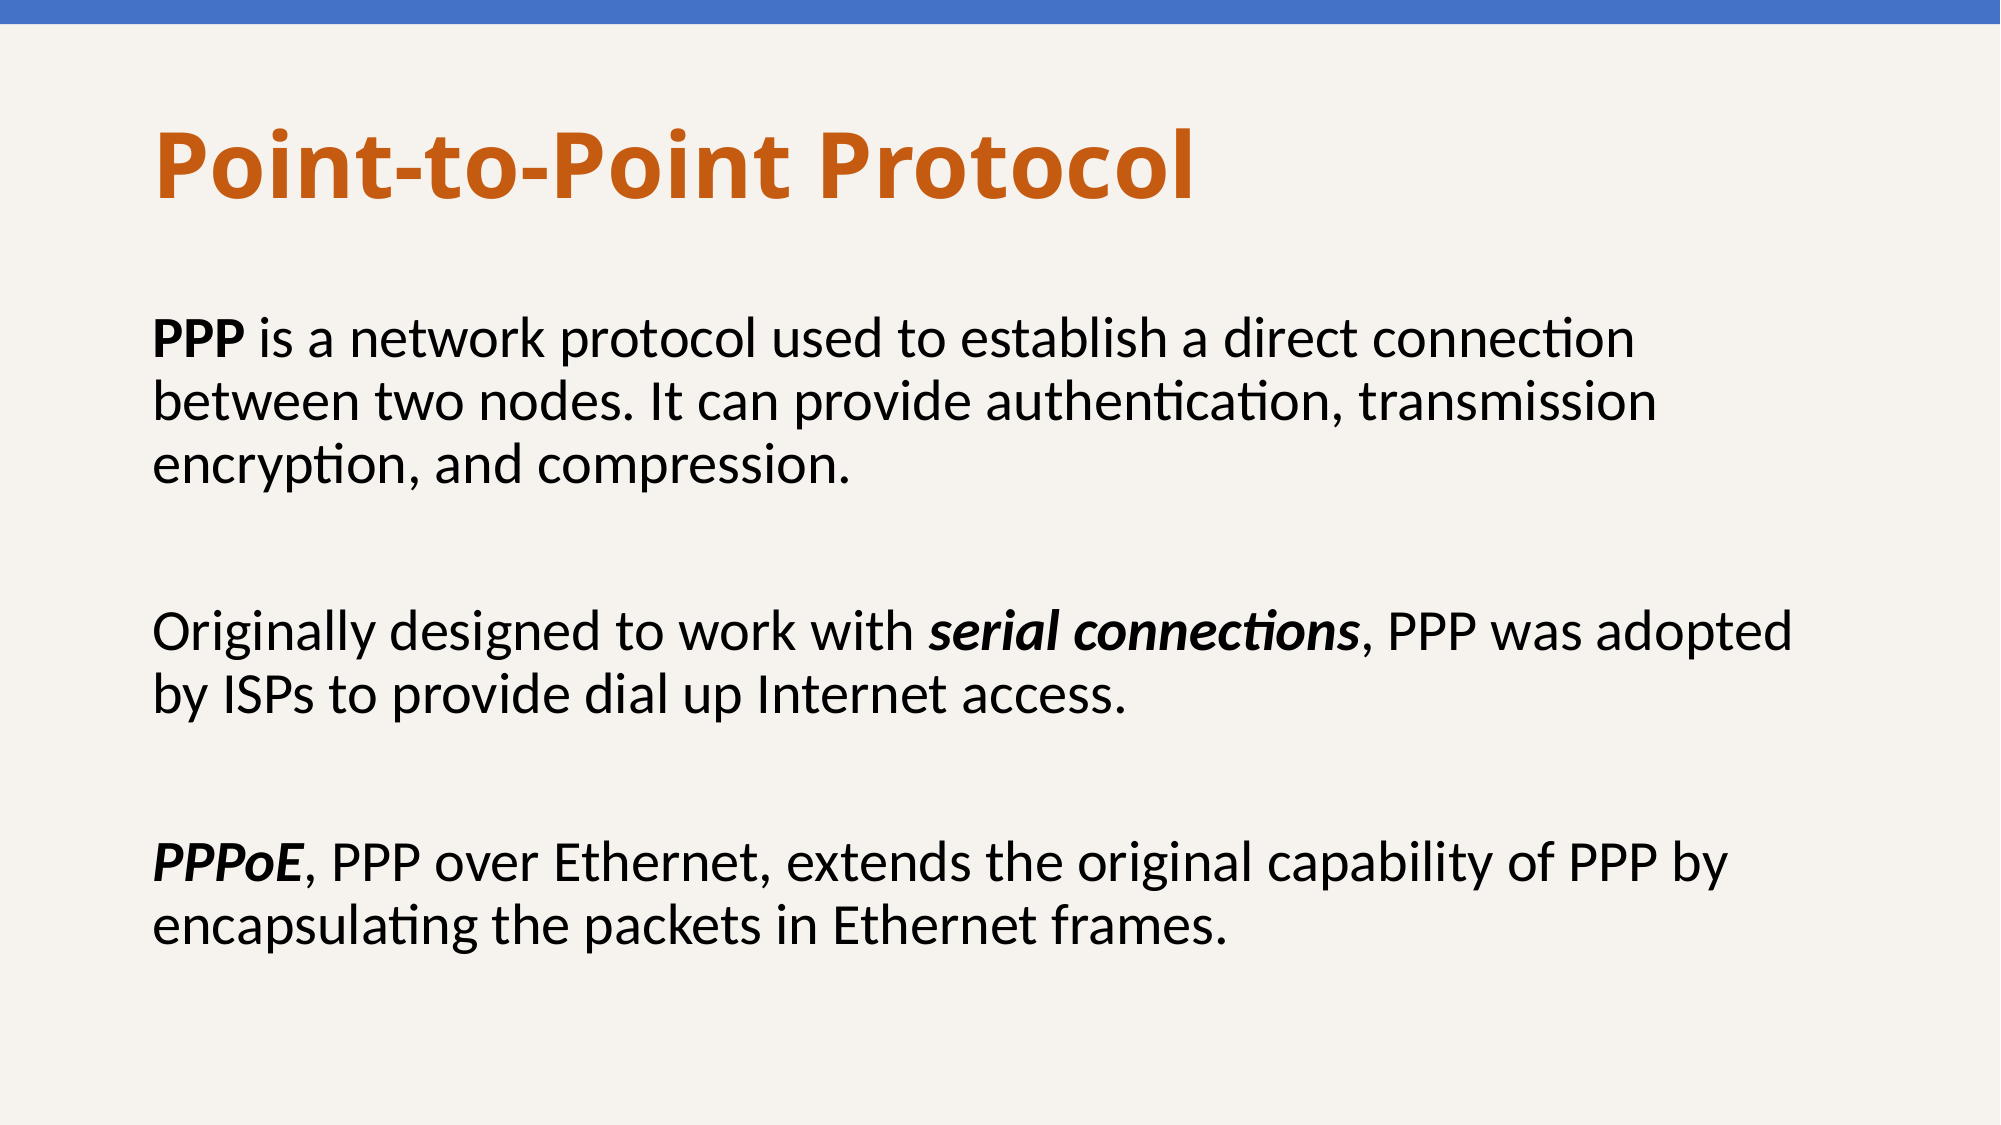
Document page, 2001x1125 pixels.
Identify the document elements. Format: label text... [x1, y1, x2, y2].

title Point-to-Point Protocol [137, 59, 1863, 278]
list PPP is a network protocol used to establish a direct connection between two nodes. It can provide authentication, transmission encryption, and compression. Originally designed to work with serial connections, PPP was adopted by ISPs to provide dial up Internet access. PPPoE, PPP over Ethernet, extends the original capability of PPP by encapsulating the packets in Ethernet frames. [137, 299, 1863, 1014]
text_box [0, 0, 2000, 25]
